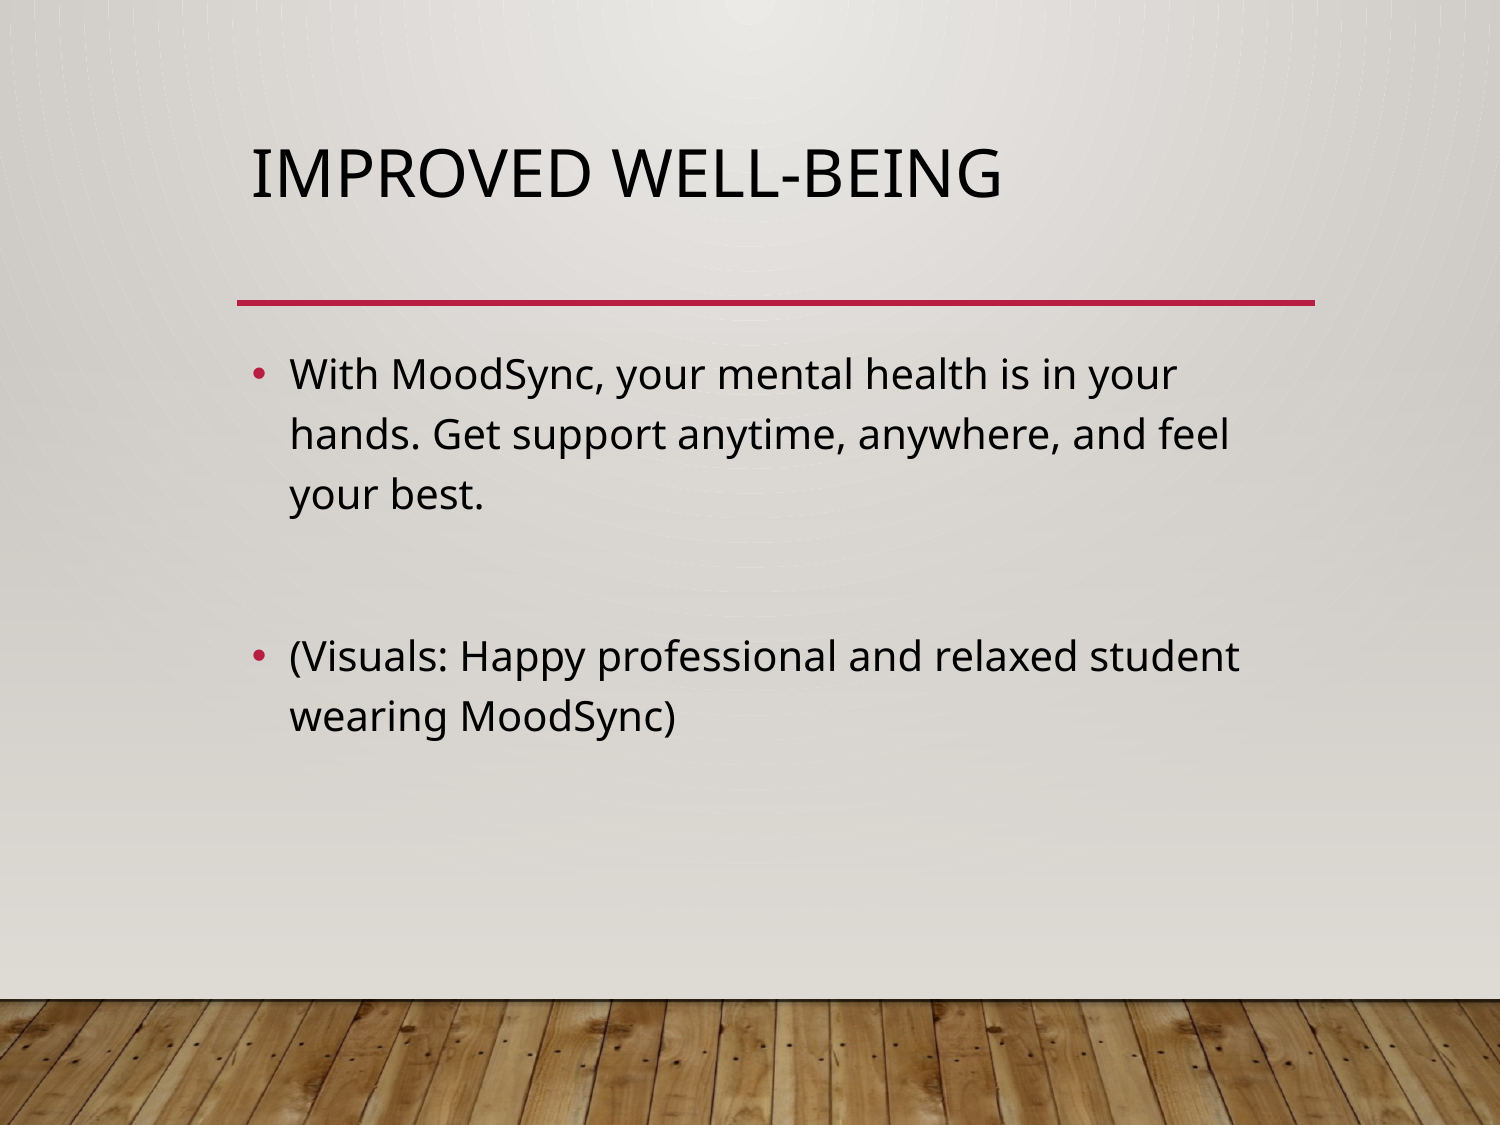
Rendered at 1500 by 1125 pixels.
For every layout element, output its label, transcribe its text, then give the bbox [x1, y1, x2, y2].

picture [0, 999, 1500, 1125]
list With MoodSync, your mental health is in your hands. Get support anytime, anywhere, and feel your best. (Visuals: Happy professional and relaxed student wearing MoodSync) [236, 330, 1315, 897]
title Improved Well-being [236, 131, 1315, 305]
